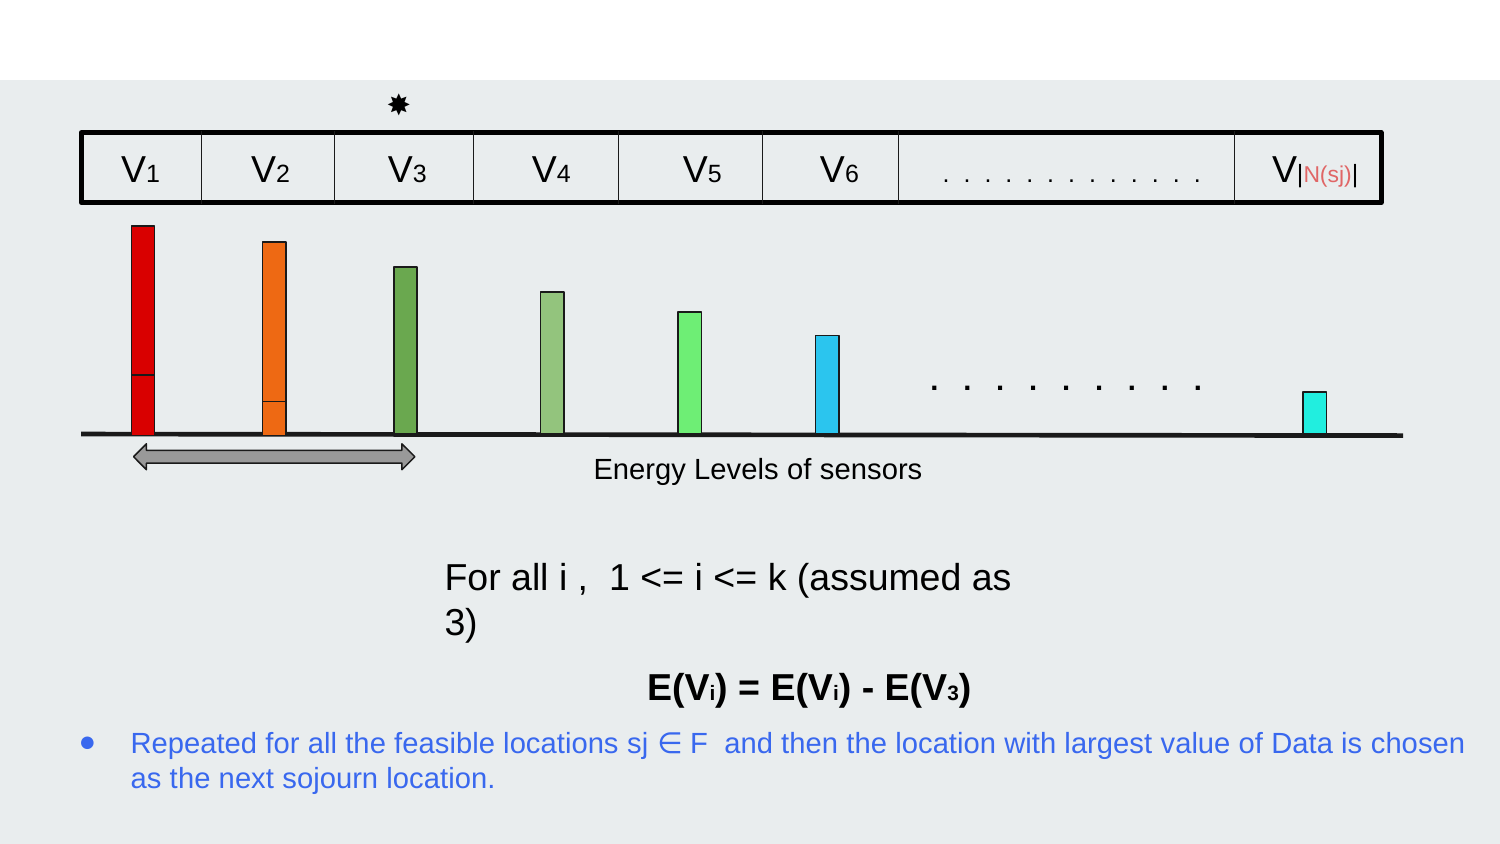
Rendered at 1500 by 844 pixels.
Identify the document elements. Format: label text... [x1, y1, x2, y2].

text_box [540, 291, 565, 432]
text_box ✸ [371, 71, 418, 122]
text_box V1 V2 V3 V4 V5 V6 . . . . . . . . . . . . . V|N(sj)| [1235, 132, 1382, 203]
text_box . . . . . . . . . [874, 345, 1243, 420]
text_box [133, 445, 415, 470]
text_box [393, 266, 418, 432]
text_box [678, 312, 702, 432]
text_box V1 V2 V3 V4 V5 V6 . . . . . . . . . . . . . V|N(sj)| [620, 132, 762, 203]
text_box [262, 241, 286, 401]
text_box [131, 226, 155, 374]
text_box V1 V2 V3 V4 V5 V6 . . . . . . . . . . . . . V|N(sj)| [899, 132, 1234, 203]
text_box V1 V2 V3 V4 V5 V6 . . . . . . . . . . . . . V|N(sj)| [474, 132, 618, 203]
text_box Repeated for all the feasible locations sj ∈ F and then the location with largest value of Data is chosen as the next sojourn location. [40, 709, 1485, 783]
text_box [815, 335, 839, 432]
text_box [1303, 391, 1327, 432]
text_box [131, 374, 155, 432]
text_box V1 V2 V3 V4 V5 V6 . . . . . . . . . . . . . V|N(sj)| [763, 132, 898, 203]
text_box Energy Levels of sensors [578, 445, 947, 478]
text_box V1 V2 V3 V4 V5 V6 . . . . . . . . . . . . . V|N(sj)| [335, 132, 473, 203]
text_box [262, 401, 286, 432]
text_box For all i , 1 <= i <= k (assumed as 3) E(Vi) = E(Vi) - E(V3) [429, 537, 1071, 628]
text_box V1 V2 V3 V4 V5 V6 . . . . . . . . . . . . . V|N(sj)| [202, 132, 334, 203]
text_box V1 V2 V3 V4 V5 V6 . . . . . . . . . . . . . V|N(sj)| [81, 132, 201, 203]
